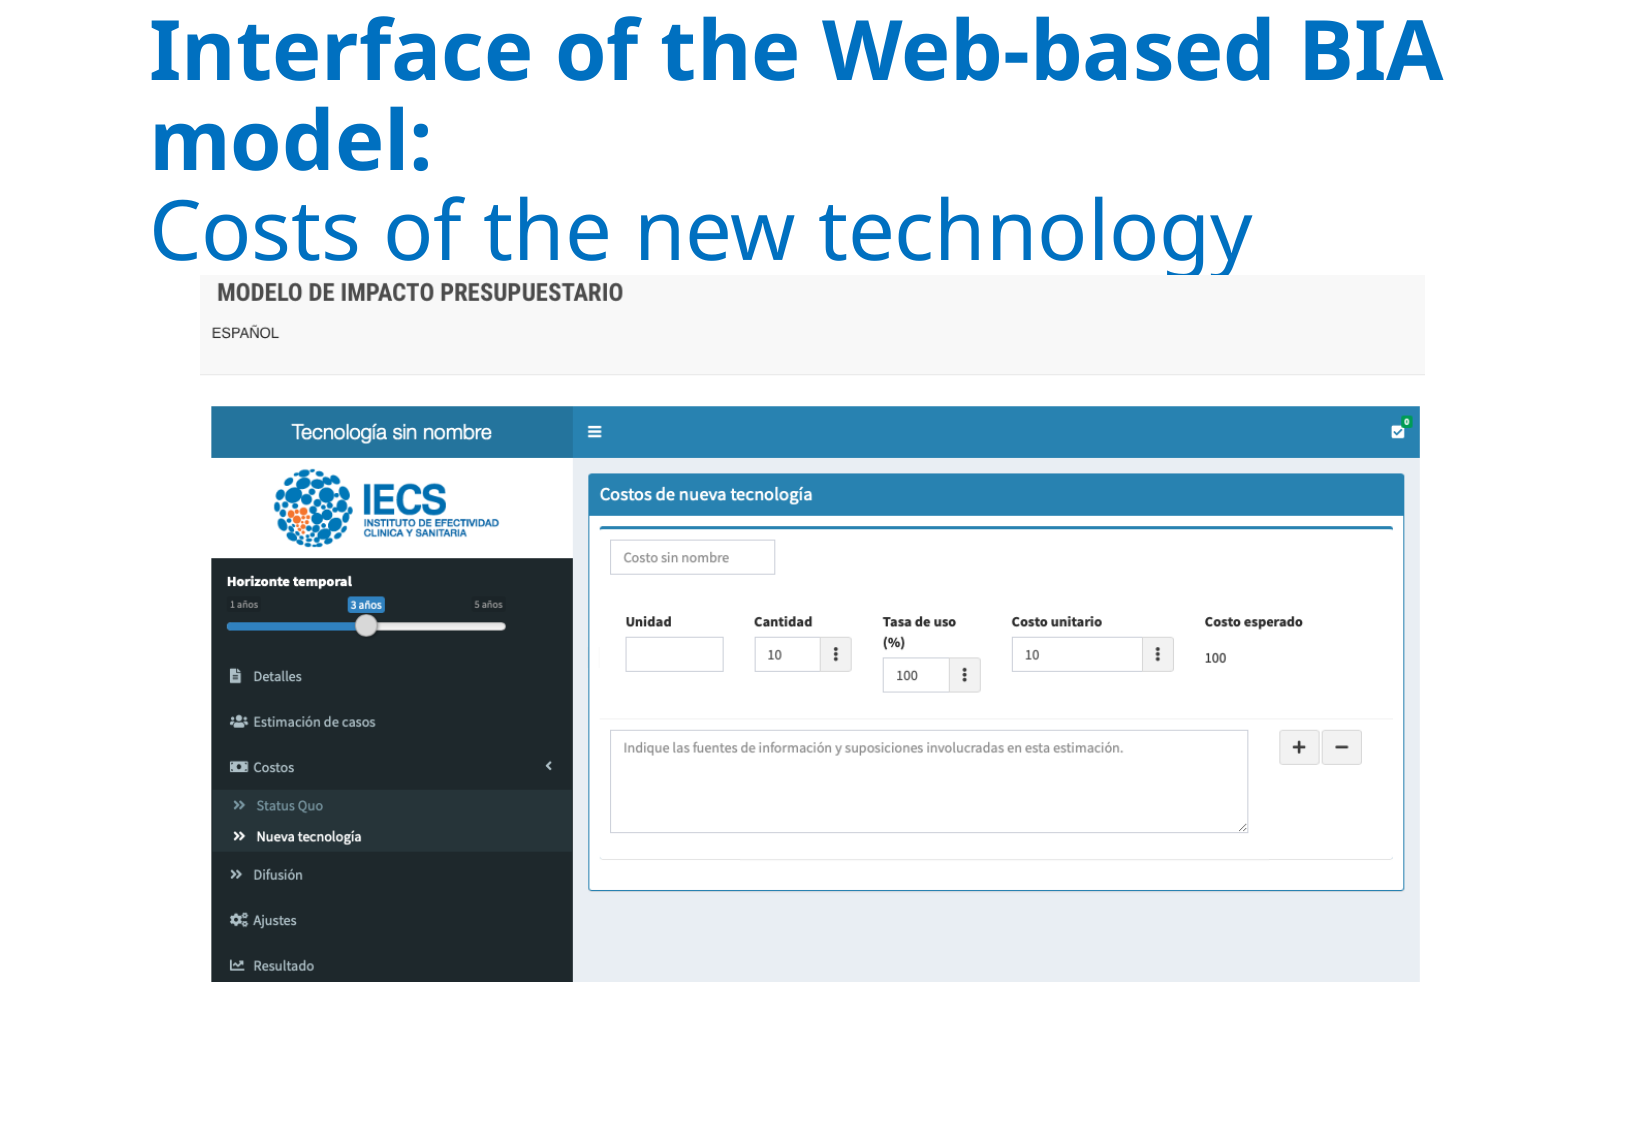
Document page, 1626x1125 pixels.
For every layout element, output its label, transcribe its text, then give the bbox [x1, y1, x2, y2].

picture [200, 275, 1425, 982]
title Interface of the Web-based BIA model: Costs of the new technology [134, 82, 1491, 205]
